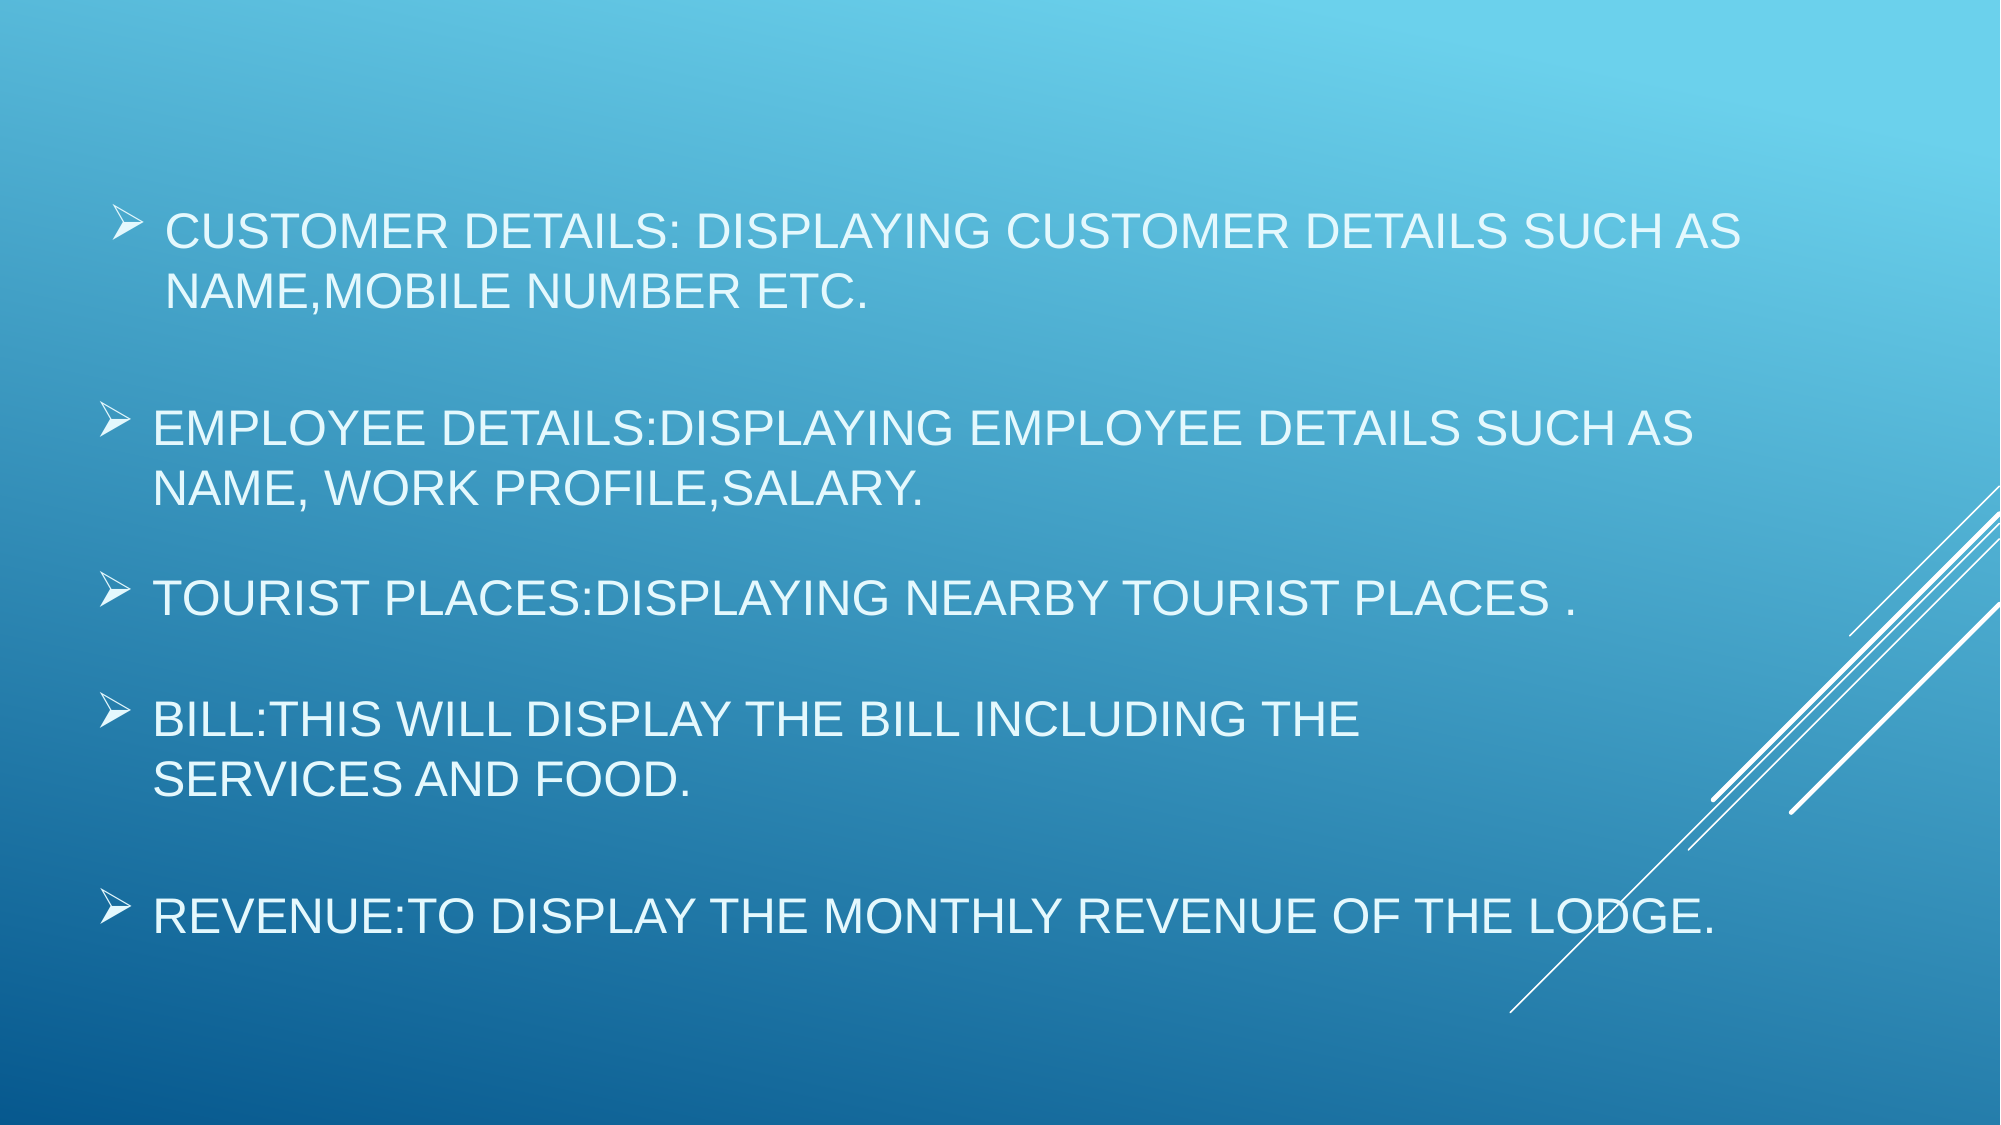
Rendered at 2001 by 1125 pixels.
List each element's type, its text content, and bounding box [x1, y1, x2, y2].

text_box EMPLOYEE DETAILS:DISPLAYING EMPLOYEE DETAILS SUCH AS NAME, WORK PROFILE,SALARY. [80, 387, 1808, 523]
text_box BILL:THIS WILL DISPLAY THE BILL INCLUDING THE SERVICES AND FOOD. [80, 679, 1472, 815]
text_box CUSTOMER DETAILS: DISPLAYING CUSTOMER DETAILS SUCH AS NAME,MOBILE NUMBER ETC. [93, 191, 1770, 326]
title REVENUE:TO DISPLAY THE MONTHLY REVENUE OF THE LODGE. [80, 830, 1770, 967]
text_box TOURIST PLACES:DISPLAYING NEARBY TOURIST PLACES . [80, 558, 1631, 693]
